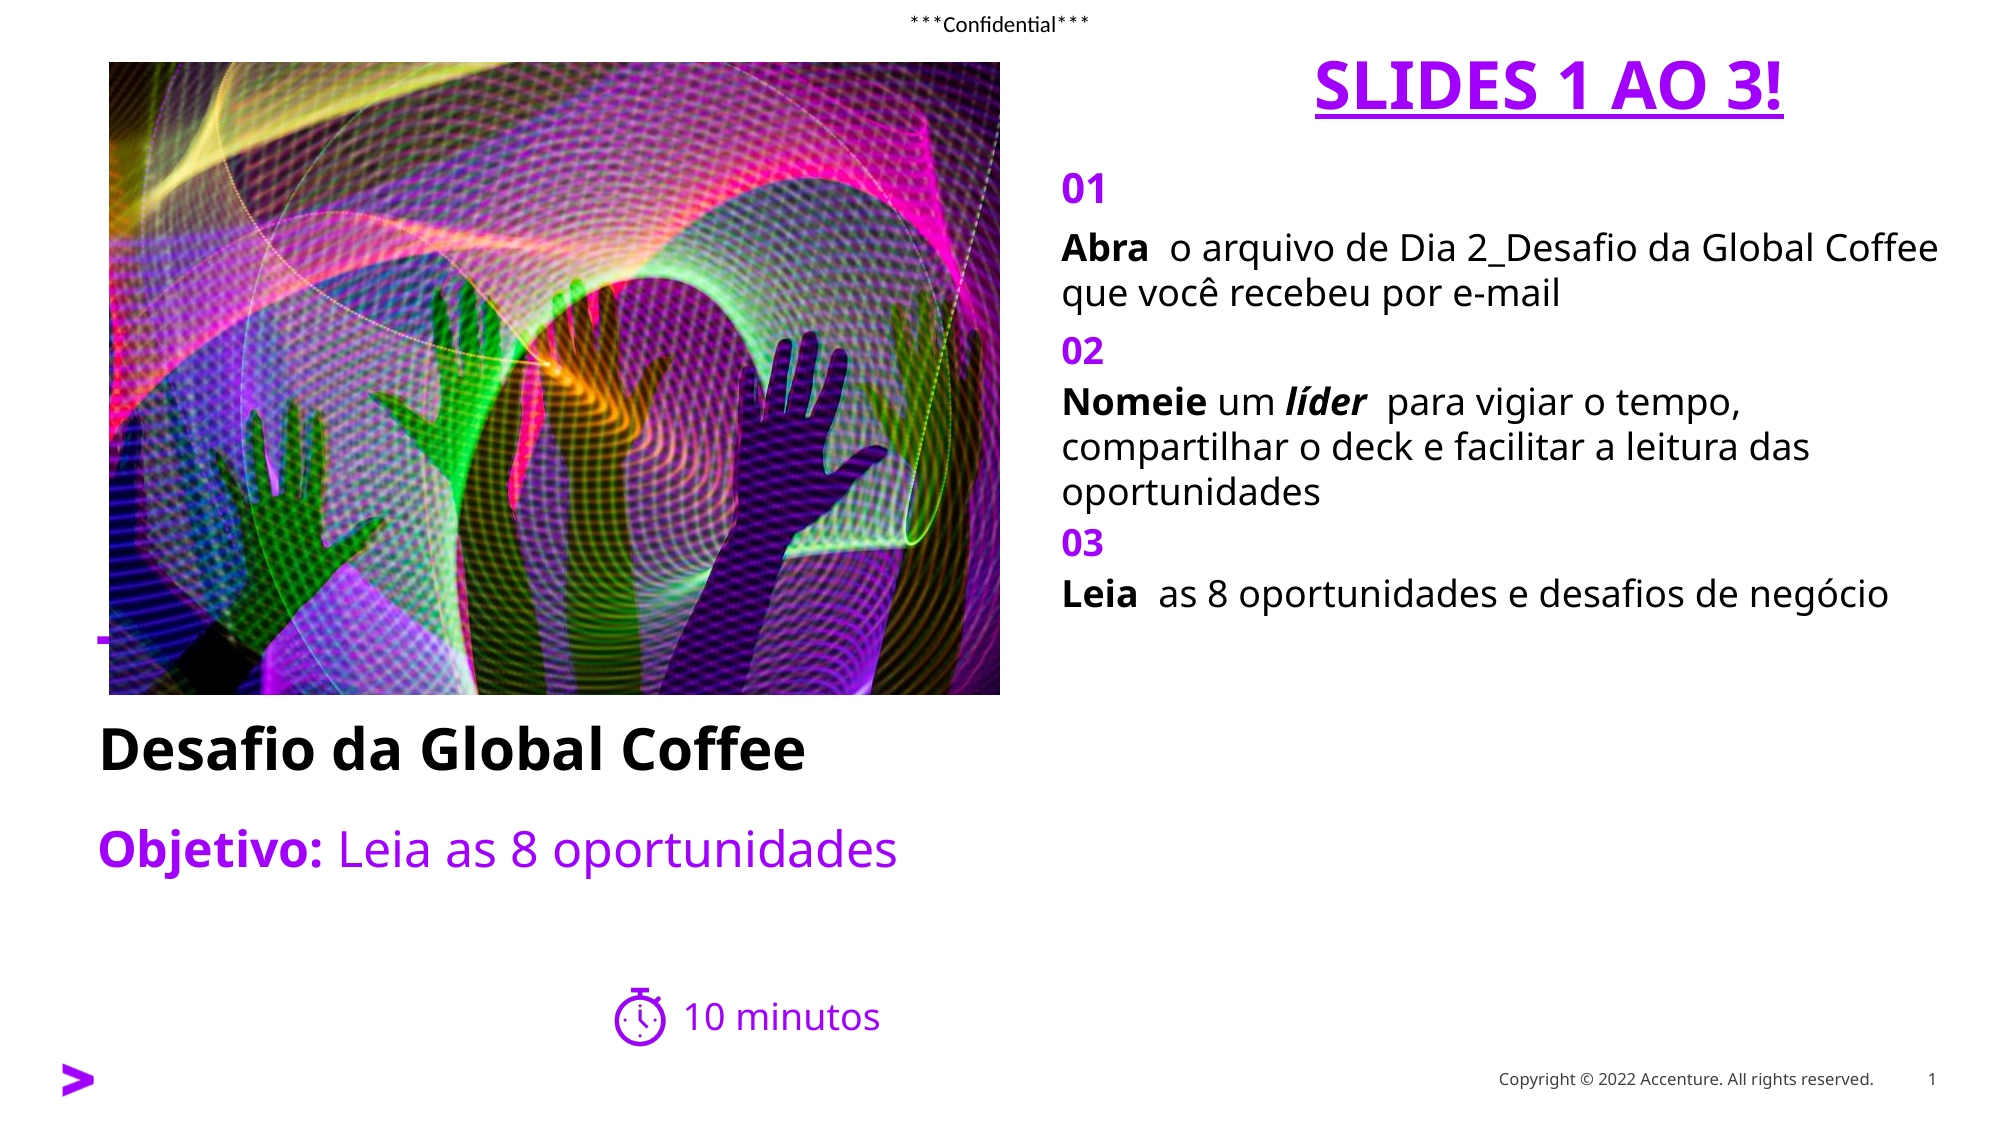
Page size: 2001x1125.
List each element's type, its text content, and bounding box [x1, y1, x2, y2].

text_box 10 minutos [682, 992, 912, 1061]
picture [109, 62, 1000, 695]
text_box 01 Abra o arquivo de Dia 2_Desafio da Global Coffee que você recebeu por e-mail 02 Nomeie um líder para vigiar o tempo, compartilhar o deck e facilitar a leitura das oportunidades 03 Leia as 8 oportunidades e desafios de negócio [1061, 161, 1952, 964]
picture [604, 981, 676, 1053]
text_box [96, 635, 109, 645]
text_box SLIDES 1 AO 3! [1314, 42, 1985, 123]
picture [62, 1063, 94, 1097]
text_box Objetivo: Leia as 8 oportunidades [97, 817, 1000, 905]
title Desafio da Global Coffee [98, 711, 983, 817]
